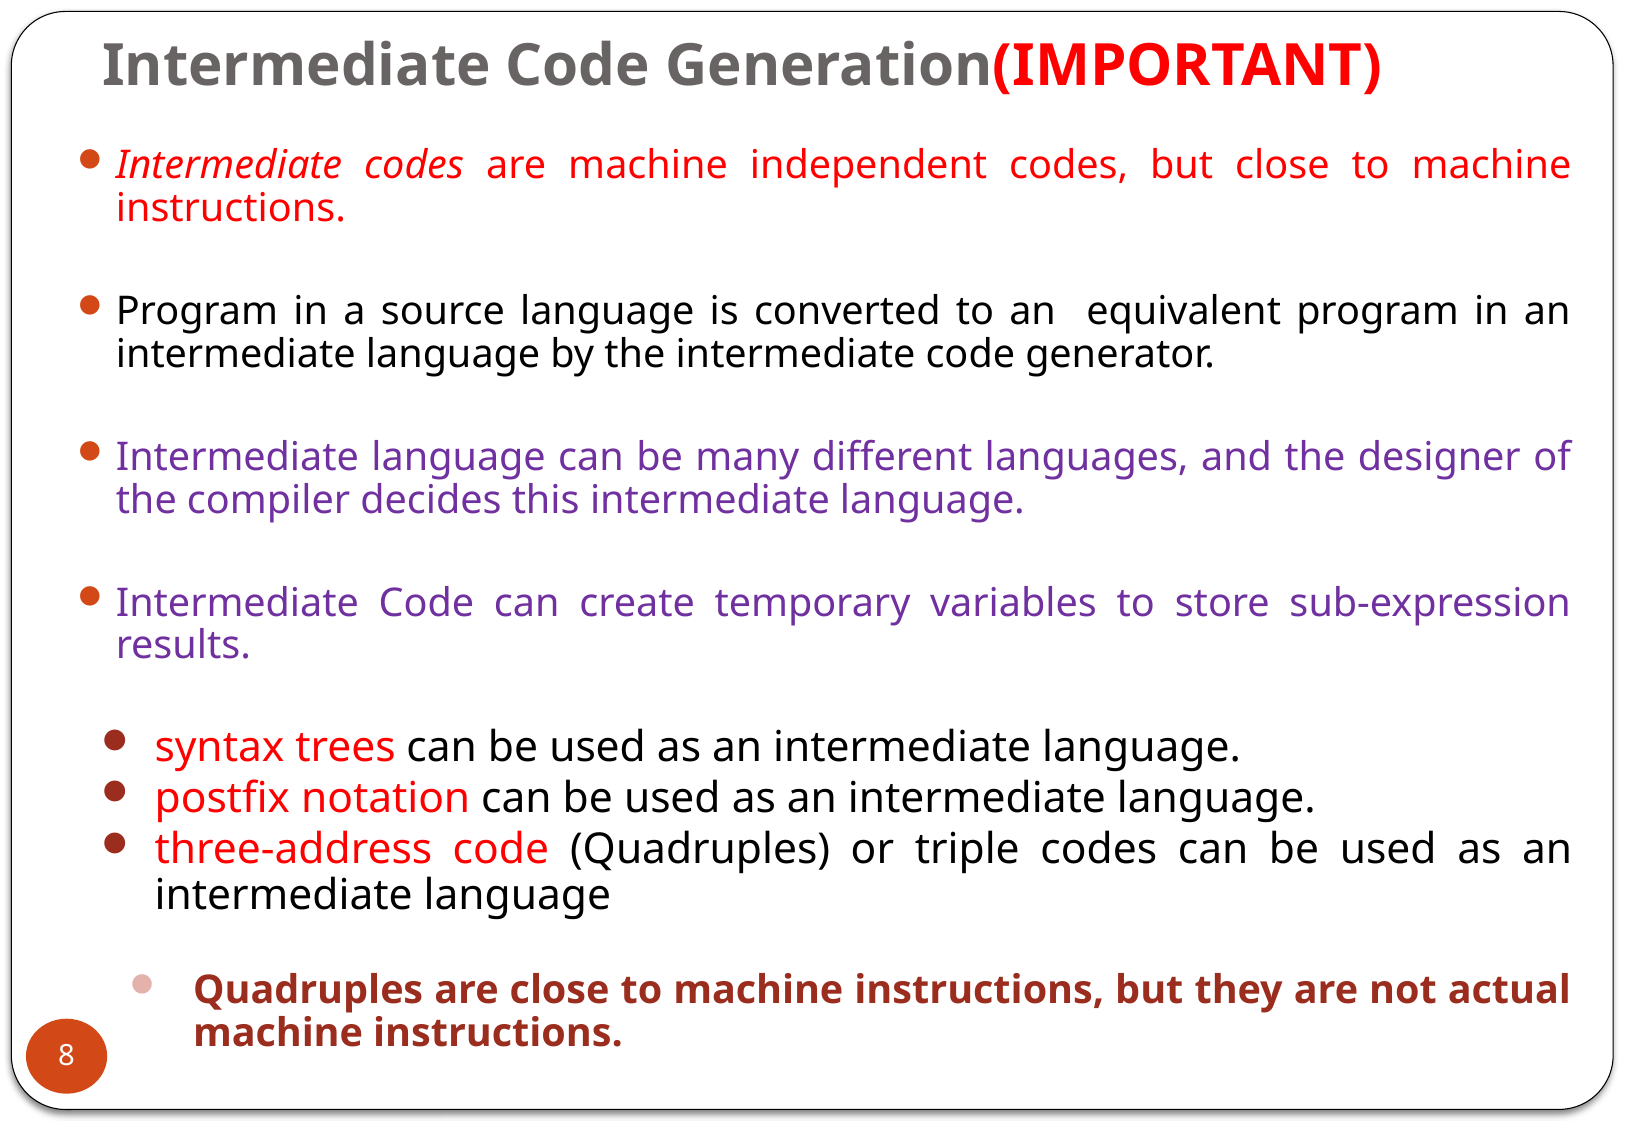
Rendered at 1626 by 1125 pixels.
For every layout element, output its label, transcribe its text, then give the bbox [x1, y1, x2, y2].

slide_number 8 [25, 1018, 107, 1094]
title Intermediate Code Generation(IMPORTANT) [87, 0, 1625, 113]
list Intermediate codes are machine independent codes, but close to machine instructions. Program in a source language is converted to an equivalent program in an intermediate language by the intermediate code generator. Intermediate language can be many different languages, and the designer of the compiler decides this intermediate language. Intermediate Code can create temporary variables to store sub-expression results. syntax trees can be used as an intermediate language. postfix notation can be used as an intermediate language. three-address code (Quadruples) or triple codes can be used as an intermediate language Quadruples are close to machine instructions, but they are not actual machine instructions. [62, 137, 1588, 1063]
